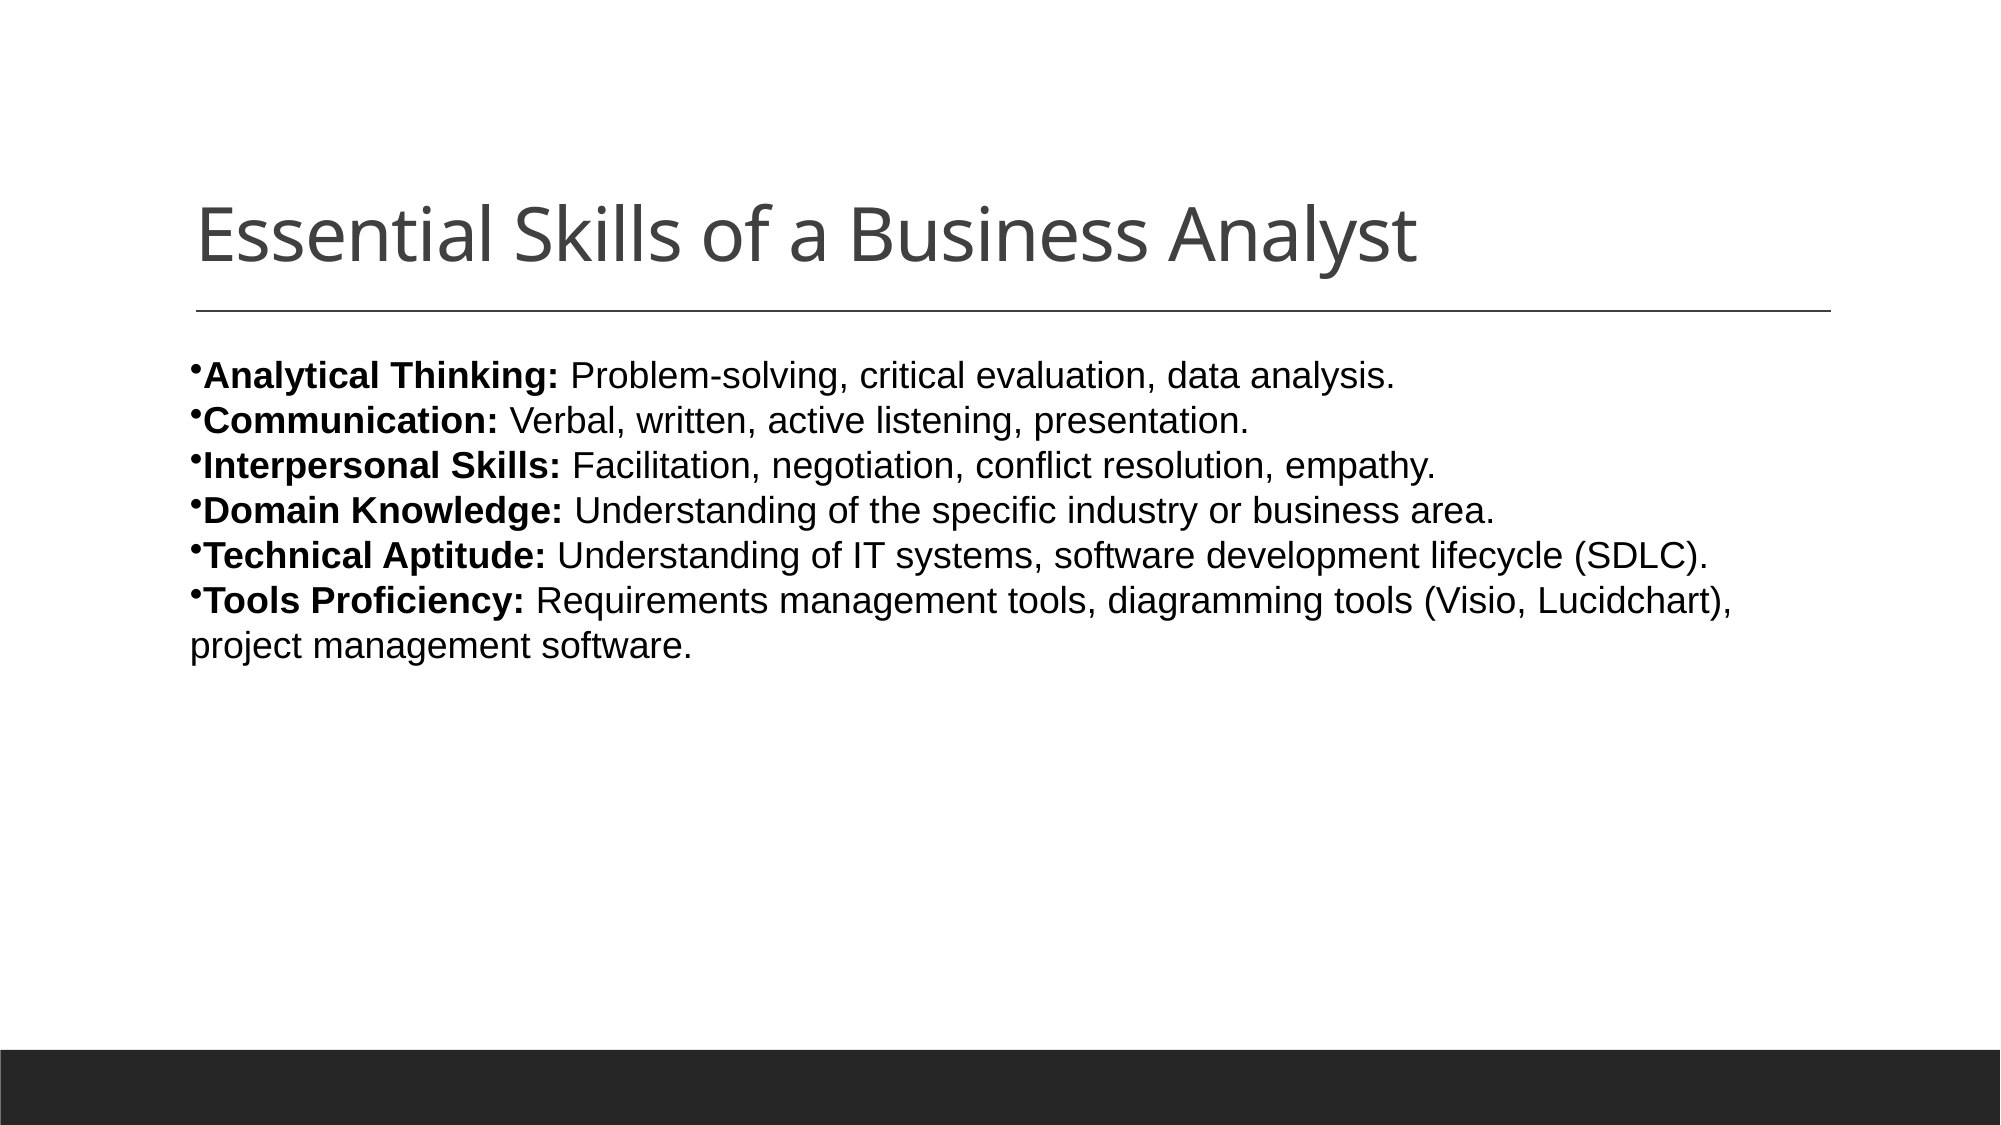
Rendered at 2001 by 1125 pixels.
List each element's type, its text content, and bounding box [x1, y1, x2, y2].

list Analytical Thinking: Problem-solving, critical evaluation, data analysis. Communication: Verbal, written, active listening, presentation. Interpersonal Skills: Facilitation, negotiation, conflict resolution, empathy. Domain Knowledge: Understanding of the specific industry or business area. Technical Aptitude: Understanding of IT systems, software development lifecycle (SDLC). Tools Proficiency: Requirements management tools, diagramming tools (Visio, Lucidchart), project management software. [174, 181, 1825, 835]
title Essential Skills of a Business Analyst [180, 47, 1830, 285]
